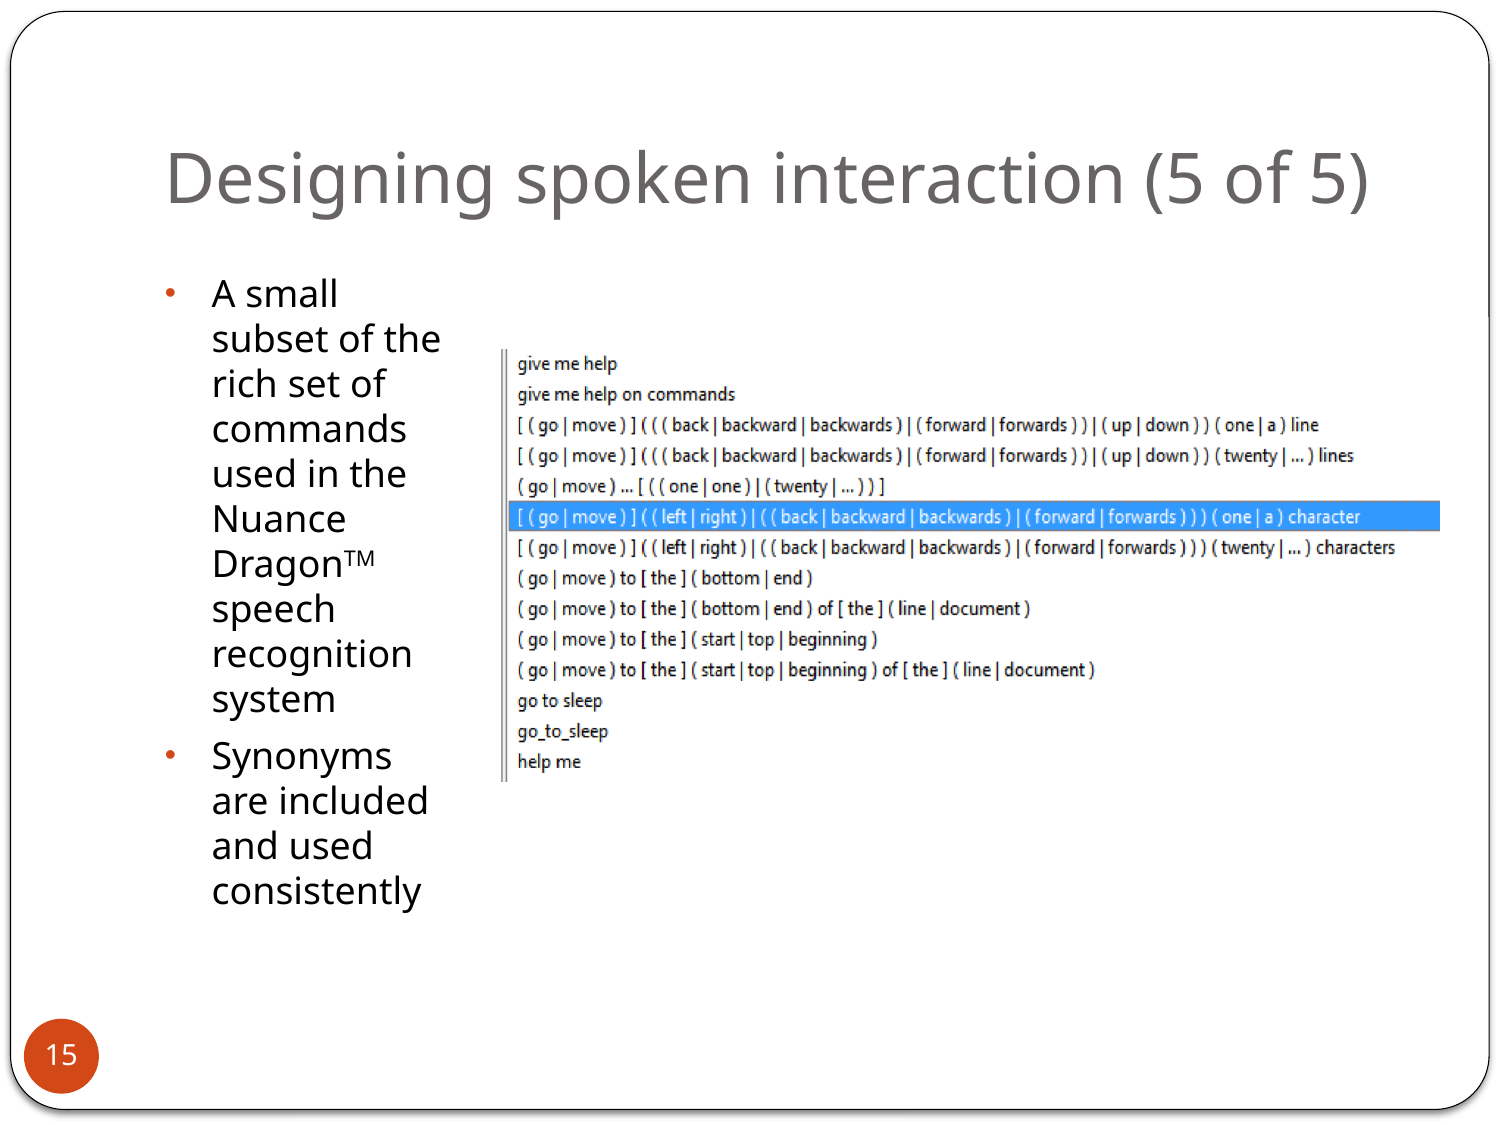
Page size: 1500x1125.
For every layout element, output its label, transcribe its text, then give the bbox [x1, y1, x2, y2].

list A small subset of the rich set of commands used in the Nuance DragonTM speech recognition system Synonyms are included and used consistently [150, 262, 463, 1000]
slide_number 15 [23, 1018, 99, 1094]
picture [501, 349, 1440, 782]
title Designing spoken interaction (5 of 5) [150, 44, 1425, 233]
